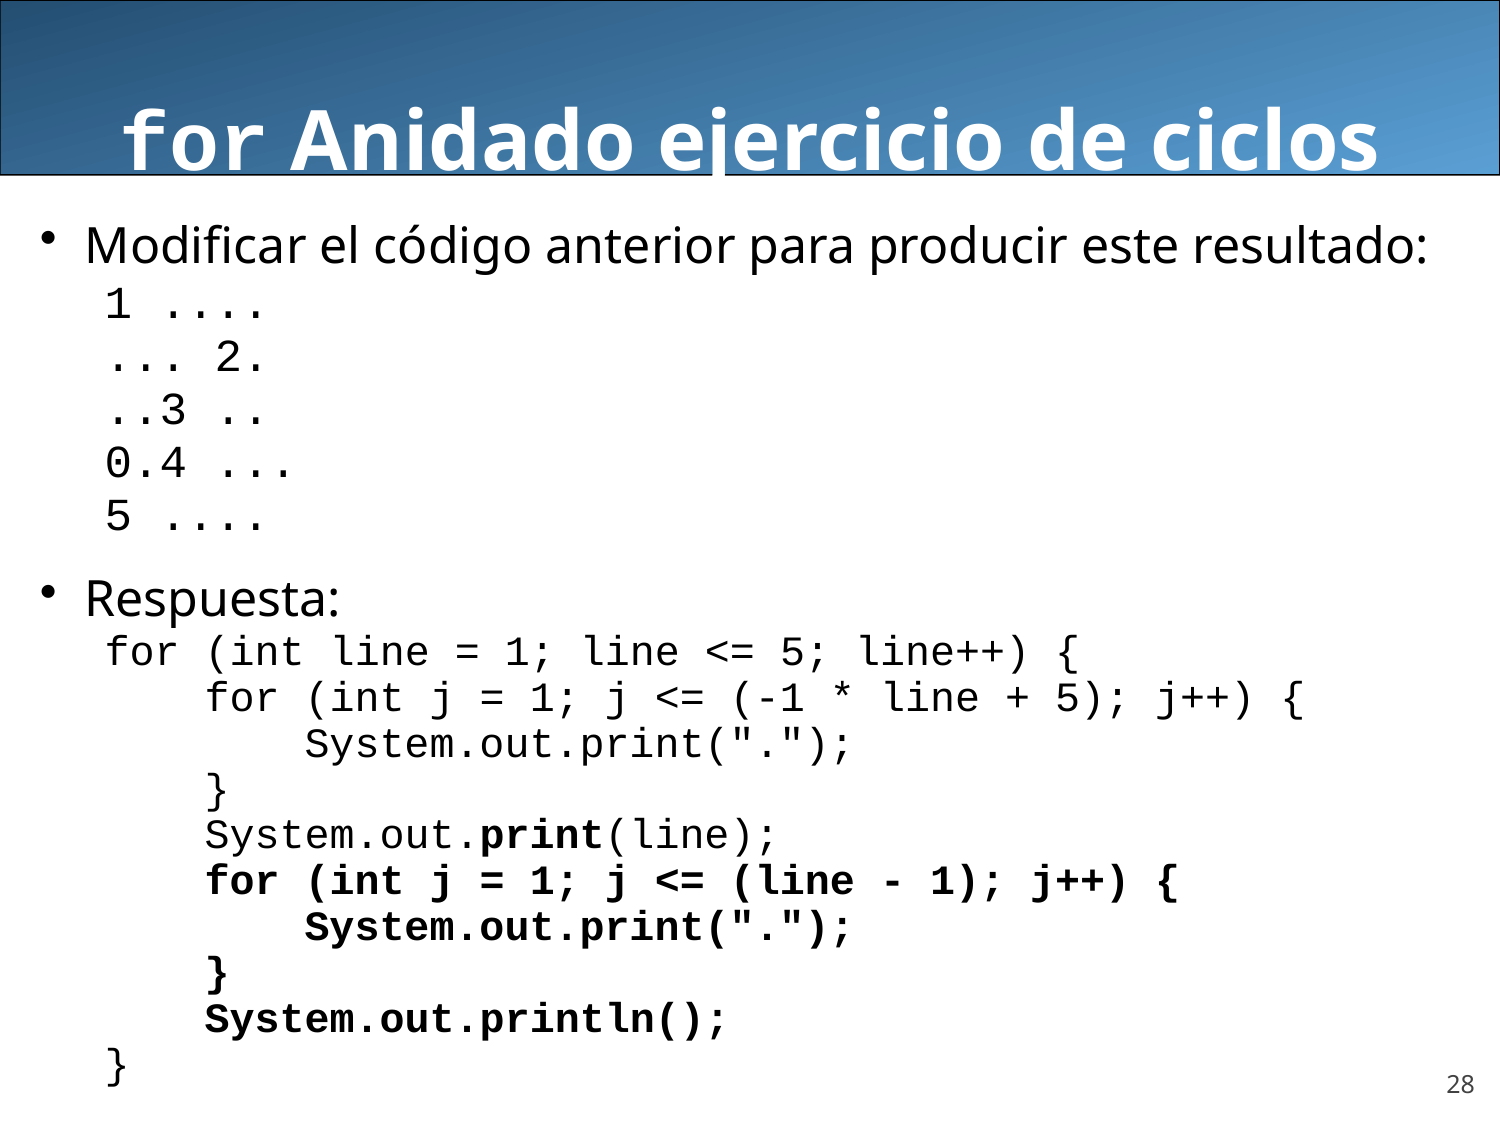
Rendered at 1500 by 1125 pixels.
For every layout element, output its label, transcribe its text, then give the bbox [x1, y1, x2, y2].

list Modificar el código anterior para producir este resultado: 1 .... ... 2. ..3 .. 0.4 ... 5 .... Respuesta: for (int line = 1; line <= 5; line++) { for (int j = 1; j <= (-1 * line + 5); j++) { System.out.print("."); } System.out.print(line); for (int j = 1; j <= (line - 1); j++) { System.out.print("."); } System.out.println(); } [24, 212, 1500, 1063]
title for Anidado ejercicio de ciclos [75, 0, 1425, 188]
